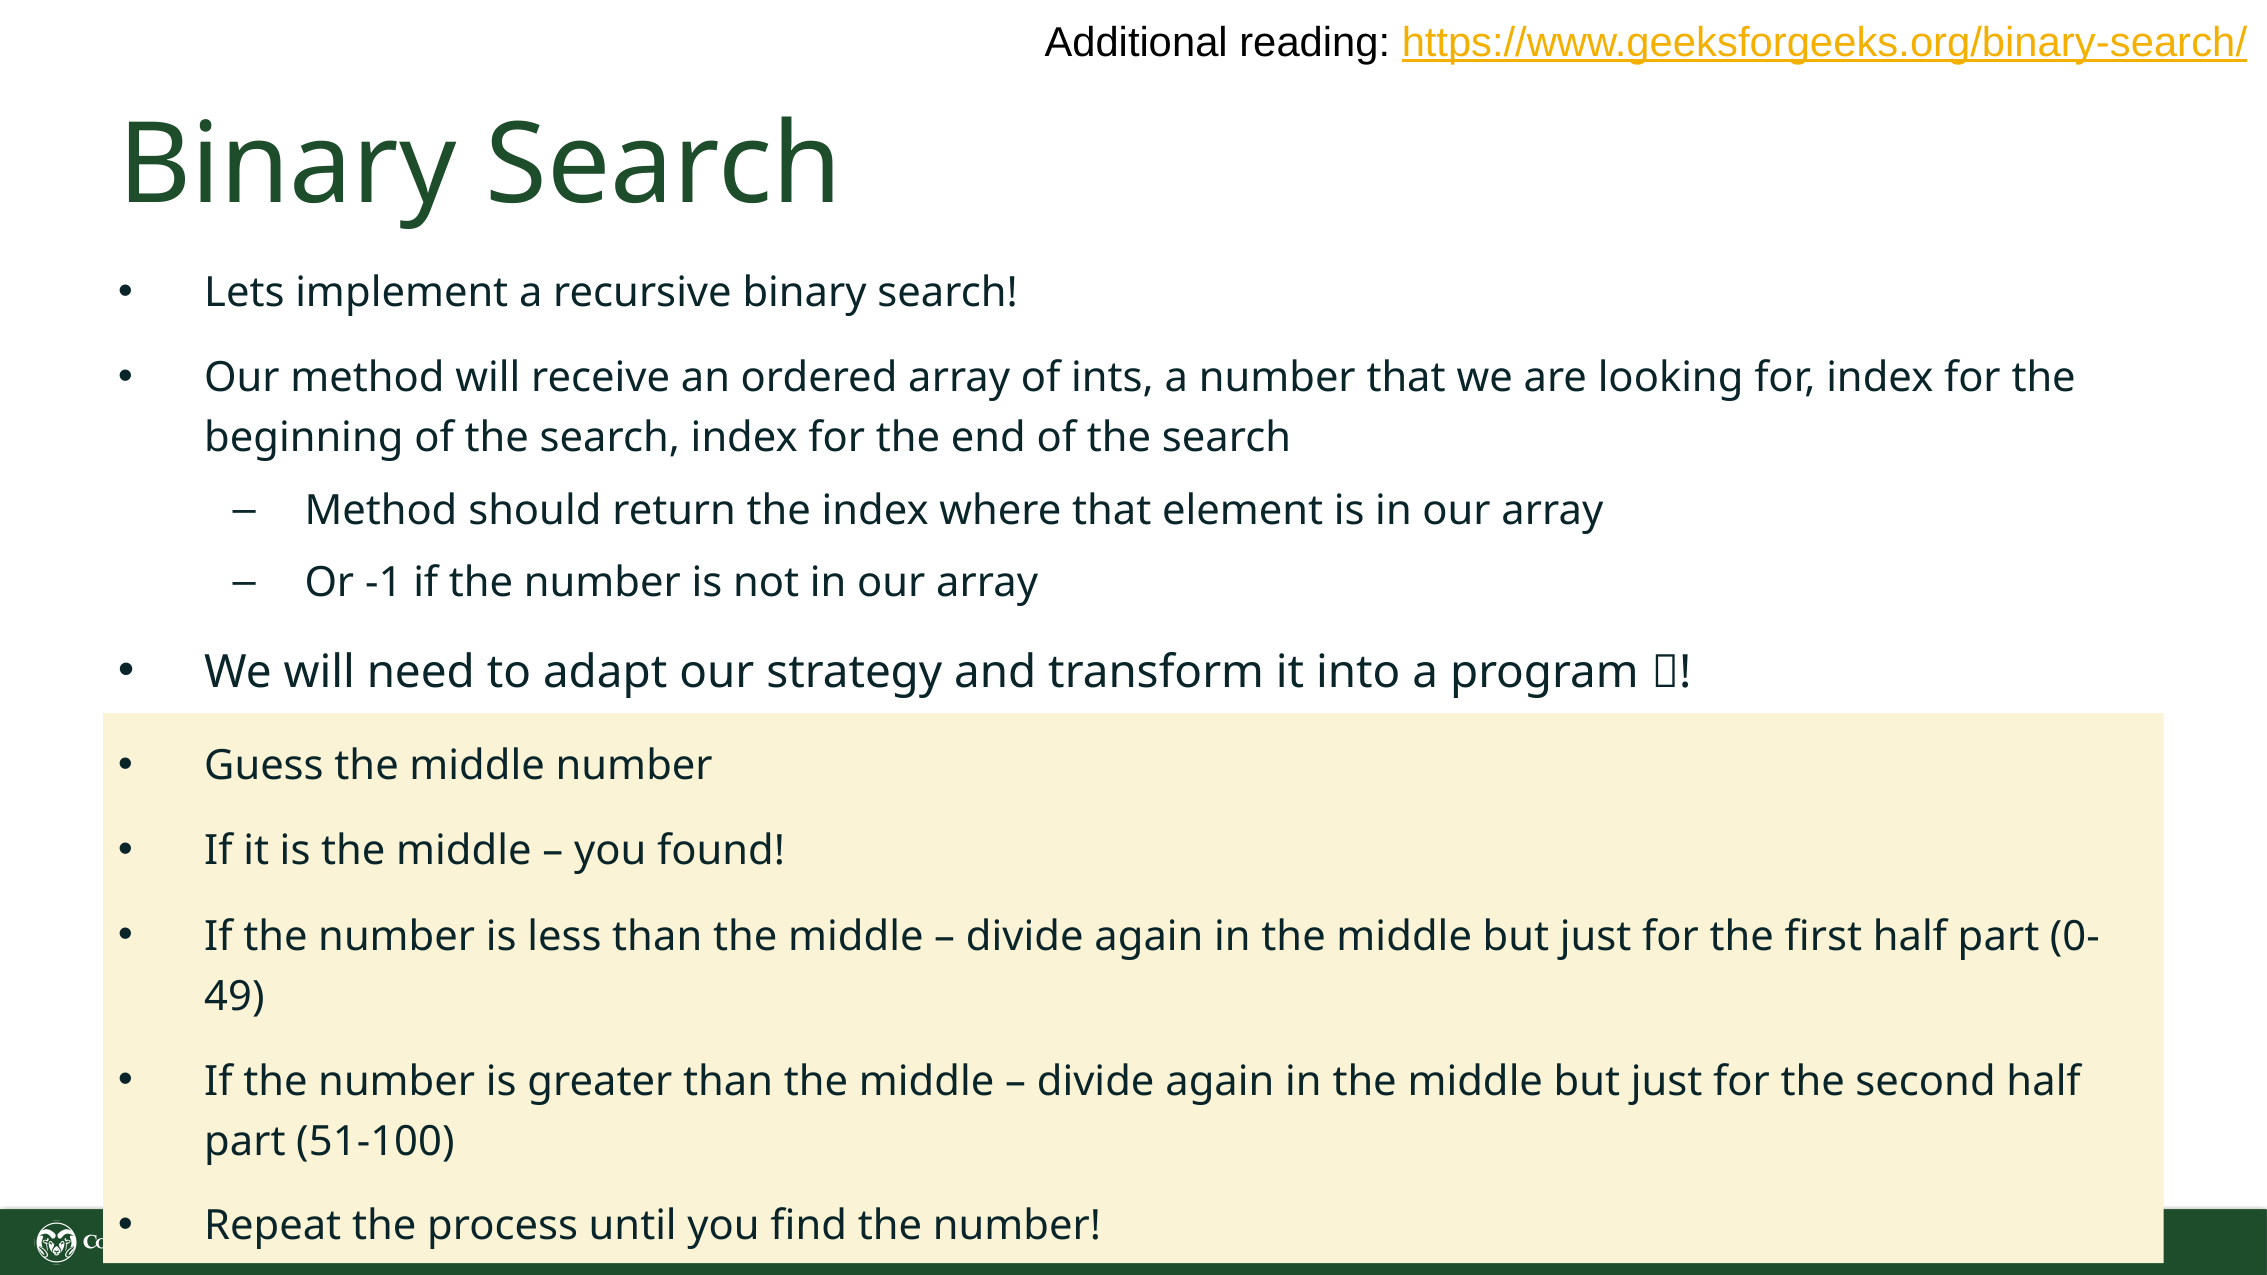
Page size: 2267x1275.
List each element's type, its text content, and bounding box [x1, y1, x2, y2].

picture [24, 1209, 319, 1275]
list Lets implement a recursive binary search! Our method will receive an ordered array of ints, a number that we are looking for, index for the beginning of the search, index for the end of the search Method should return the index where that element is in our array Or -1 if the number is not in our array We will need to adapt our strategy and transform it into a program ! [103, 240, 2164, 709]
text_box Additional reading: https://www.geeksforgeeks.org/binary-search/ [1029, 7, 2263, 73]
title Binary Search [103, 73, 2164, 240]
text_box Guess the middle number If it is the middle – you found! If the number is less than the middle – divide again in the middle but just for the first half part (0-49) If the number is greater than the middle – divide again in the middle but just for the second half part (51-100) Repeat the process until you find the number! [103, 713, 2164, 1264]
